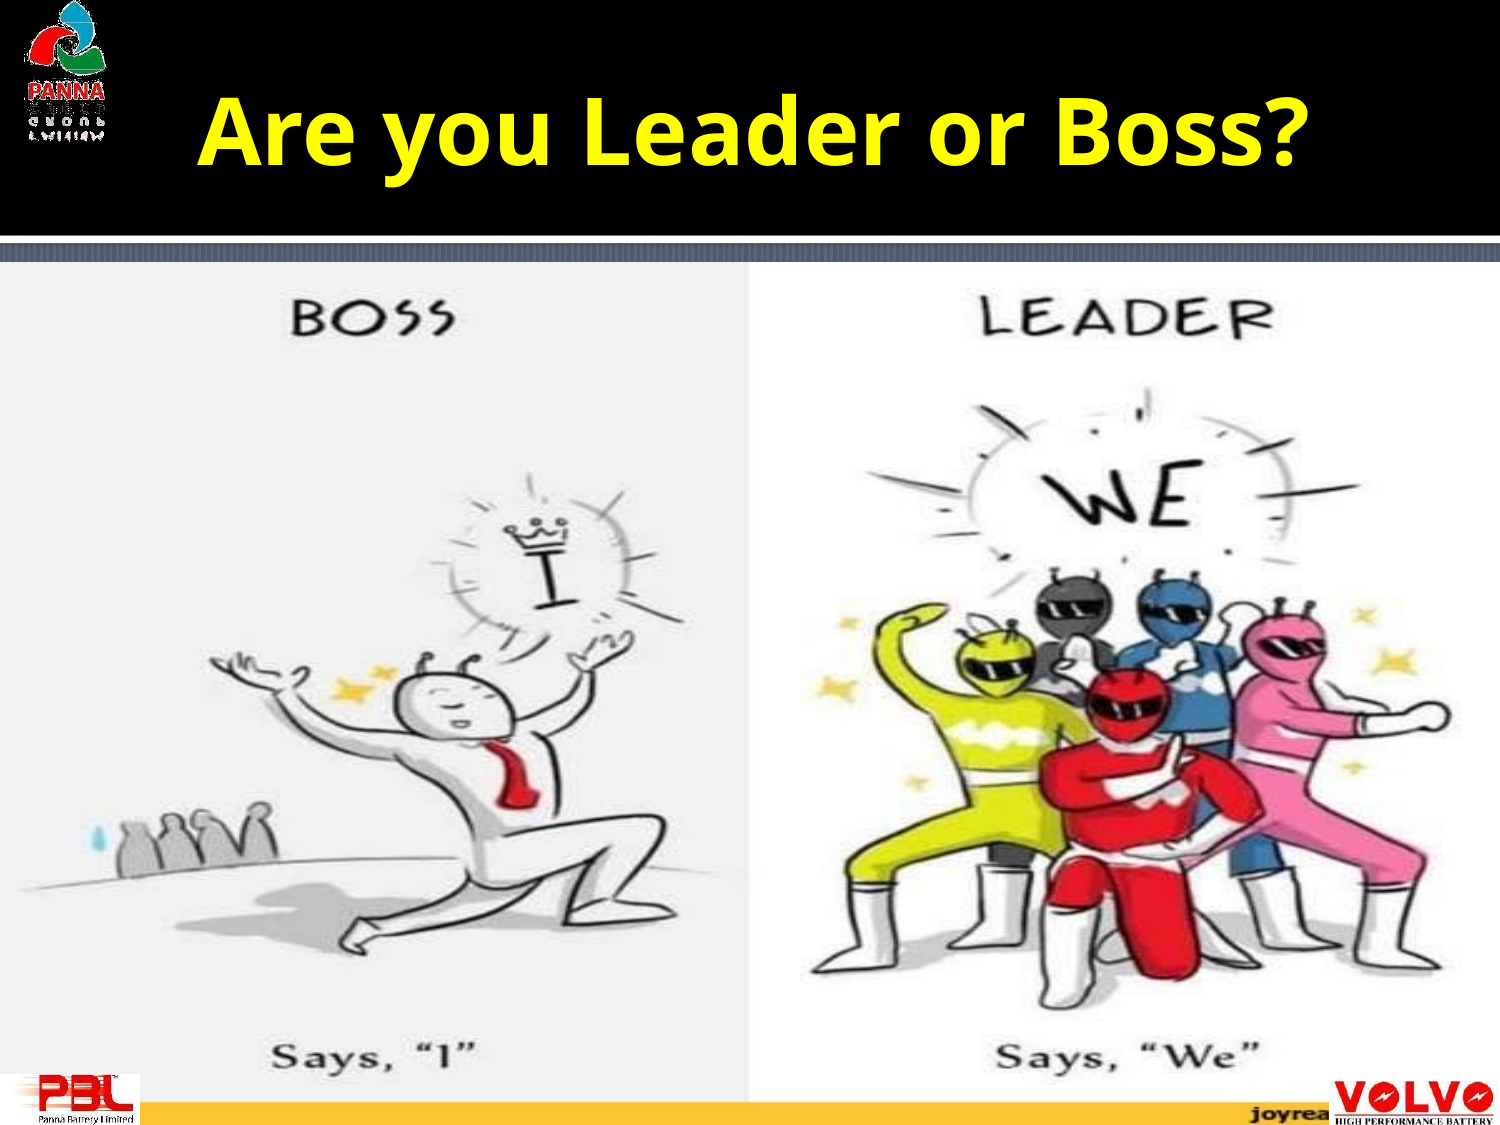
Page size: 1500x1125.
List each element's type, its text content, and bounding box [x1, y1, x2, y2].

picture [0, 1074, 140, 1125]
title Are you Leader or Boss? [75, 25, 1425, 231]
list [0, 262, 1500, 1125]
picture [24, 0, 109, 163]
picture [1329, 1081, 1500, 1125]
